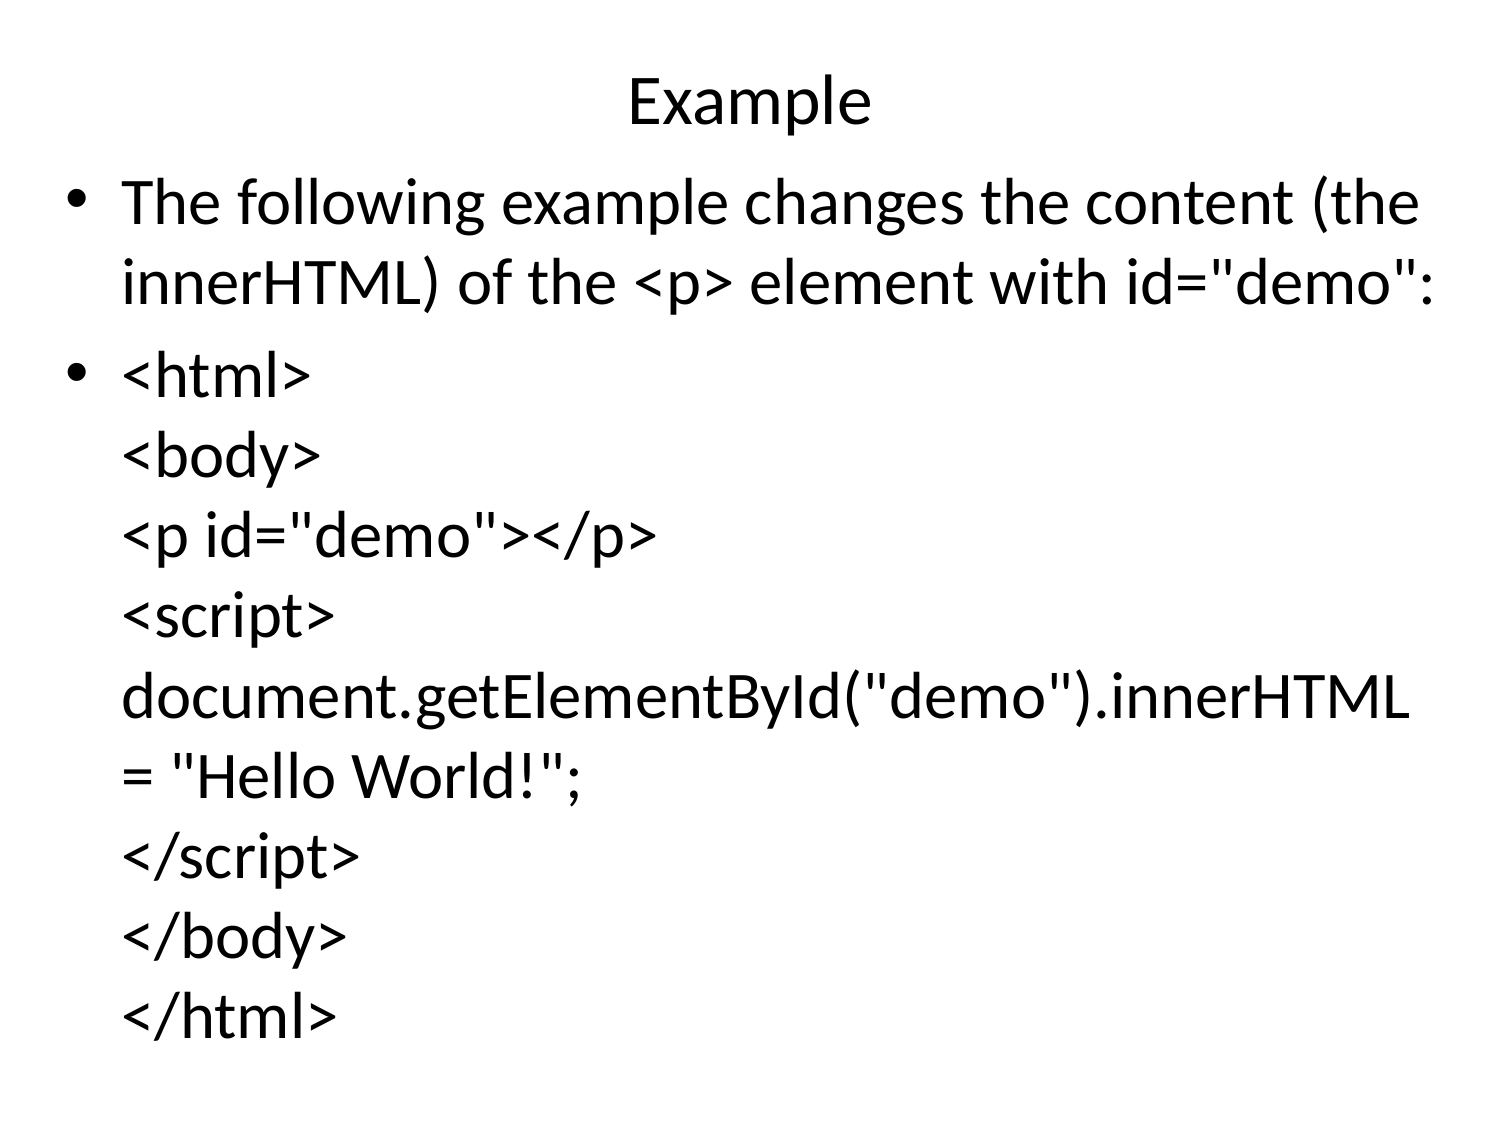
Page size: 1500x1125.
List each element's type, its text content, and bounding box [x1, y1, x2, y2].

list The following example changes the content (the innerHTML) of the <p> element with id="demo": <html> <body> <p id="demo"></p> <script> document.getElementById("demo").innerHTML = "Hello World!"; </script> </body> </html> [50, 149, 1463, 1125]
title Example [75, 45, 1425, 149]
